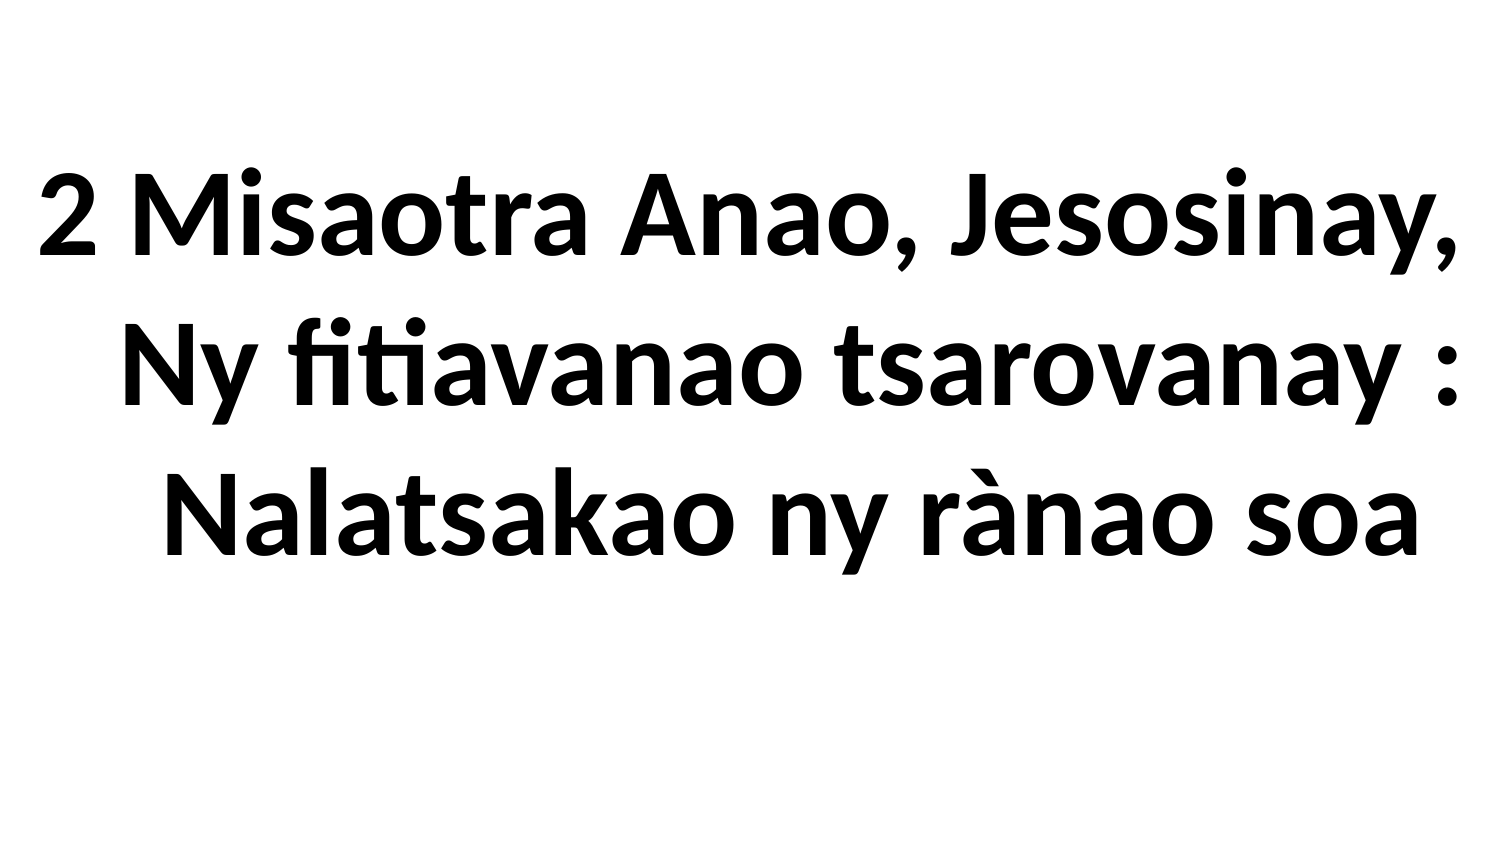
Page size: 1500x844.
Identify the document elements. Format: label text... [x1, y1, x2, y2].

title 2 Misaotra Anao, Jesosinay, Ny fitiavanao tsarovanay : Nalatsakao ny rànao soa [0, 339, 1500, 521]
